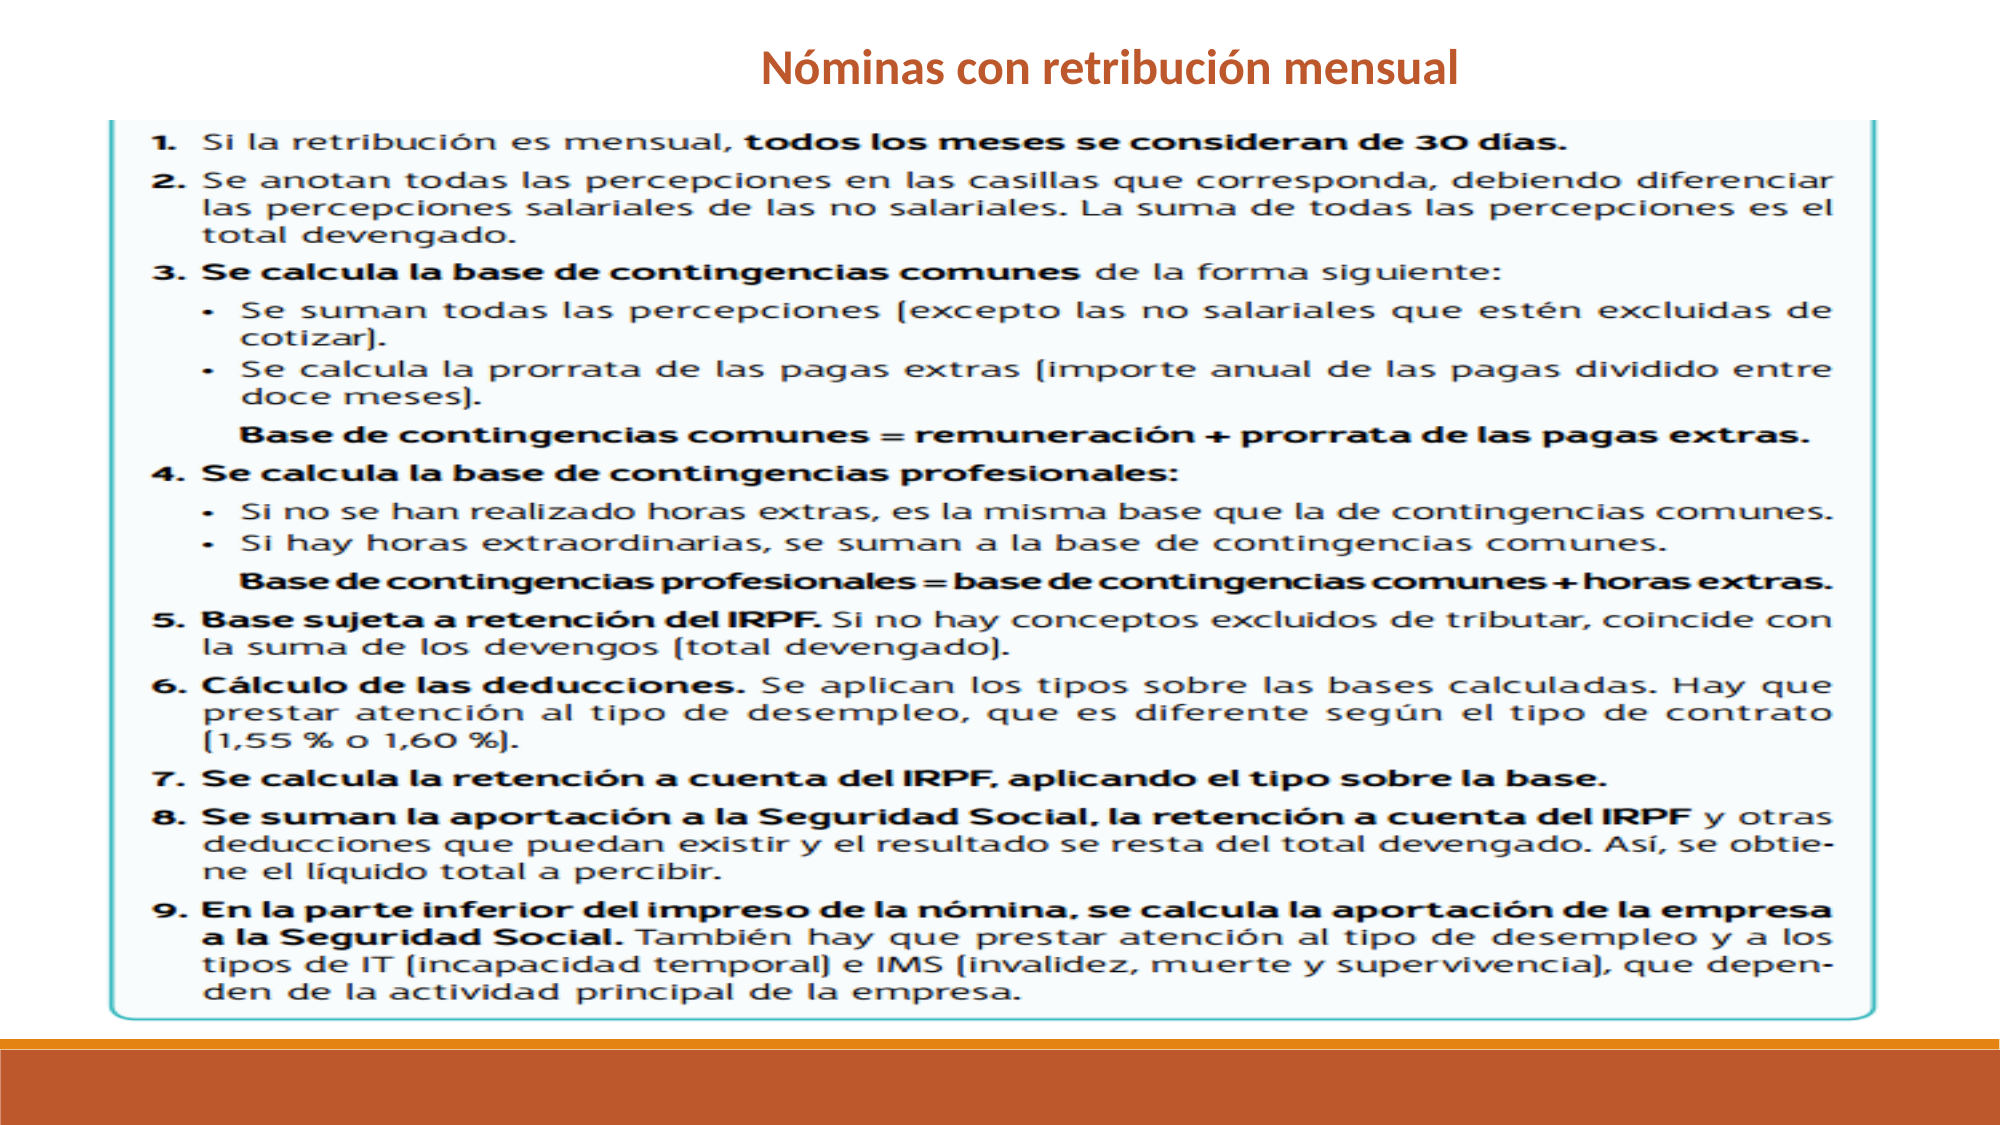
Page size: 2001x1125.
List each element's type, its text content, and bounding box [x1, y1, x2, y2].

text_box Nóminas con retribución mensual [746, 27, 1475, 102]
picture [96, 119, 1894, 1030]
